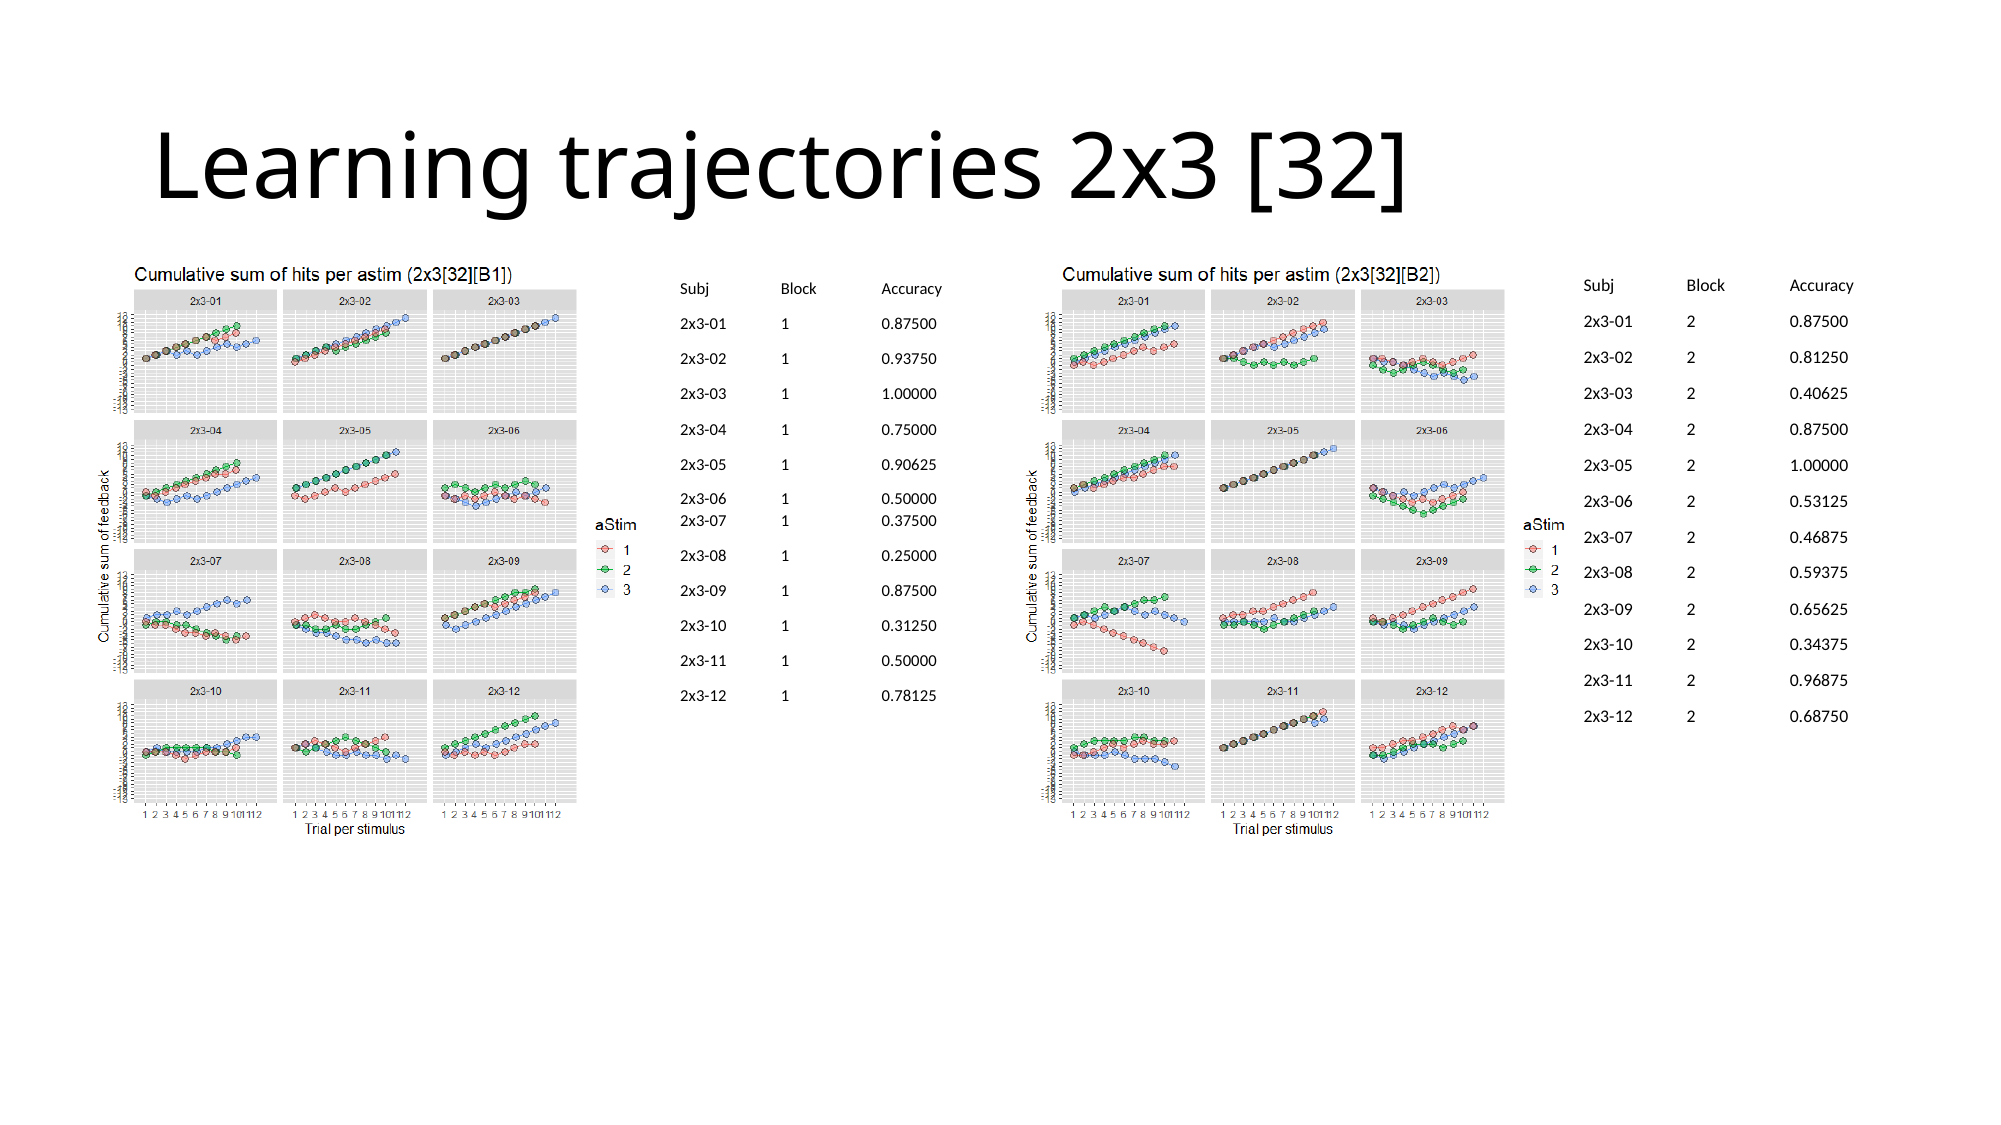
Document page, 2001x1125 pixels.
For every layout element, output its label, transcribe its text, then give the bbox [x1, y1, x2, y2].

table_cell 2x3-06 [1577, 493, 1676, 529]
table_cell 2x3-06 [669, 491, 770, 513]
table_header Subj [669, 281, 770, 316]
table_cell 2x3-01 [669, 316, 770, 351]
table_cell 1 [770, 618, 871, 653]
table_cell 2 [1676, 493, 1779, 529]
table_cell 0.46875 [1779, 529, 1882, 565]
table_cell 2 [1676, 385, 1779, 421]
picture [1018, 259, 1577, 842]
table_cell 1 [770, 688, 871, 723]
table_cell 2x3-10 [669, 618, 770, 653]
table_cell 2 [1676, 457, 1779, 493]
table_cell 2x3-08 [669, 548, 770, 583]
table_cell 2x3-02 [669, 351, 770, 386]
table_cell 2x3-09 [1577, 600, 1676, 636]
table_cell 2x3-05 [669, 456, 770, 491]
table_cell 2x3-08 [1577, 565, 1676, 600]
picture [90, 259, 649, 842]
table_header Accuracy [1779, 277, 1882, 313]
table_cell 0.81250 [1779, 349, 1882, 385]
table_cell 0.53125 [1779, 493, 1882, 529]
table_cell 2x3-05 [1577, 457, 1676, 493]
table_cell 1 [770, 316, 871, 351]
table_cell 2x3-02 [1577, 349, 1676, 385]
table_cell 2x3-07 [669, 513, 770, 548]
table_cell 0.90625 [871, 456, 971, 491]
table_cell 1 [770, 653, 871, 688]
table_cell 0.31250 [871, 618, 971, 653]
table_cell 2x3-12 [1577, 708, 1676, 744]
table_cell 2x3-03 [1577, 385, 1676, 421]
table_cell 0.87500 [871, 316, 971, 351]
table_cell 0.37500 [871, 513, 971, 548]
table_cell 2x3-09 [669, 583, 770, 618]
table_cell 2 [1676, 672, 1779, 708]
table_cell 2x3-07 [1577, 529, 1676, 565]
title Learning trajectories 2x3 [32] [137, 59, 1863, 278]
table_cell 0.40625 [1779, 385, 1882, 421]
table_cell 0.87500 [871, 583, 971, 618]
table_cell 0.93750 [871, 351, 971, 386]
table_cell 2 [1676, 636, 1779, 672]
table_header Accuracy [871, 281, 971, 316]
table_cell 1 [770, 548, 871, 583]
table_cell 1.00000 [871, 386, 971, 421]
table_cell 1 [770, 351, 871, 386]
table_cell 1.00000 [1779, 457, 1882, 493]
table_cell 0.59375 [1779, 565, 1882, 600]
table_cell 0.50000 [871, 653, 971, 688]
table_cell 0.65625 [1779, 600, 1882, 636]
table_header Block [770, 281, 871, 316]
table_cell 0.34375 [1779, 636, 1882, 672]
table_cell 2 [1676, 313, 1779, 349]
table_cell 2x3-01 [1577, 313, 1676, 349]
table_cell 0.78125 [871, 688, 971, 723]
table_cell 0.87500 [1779, 313, 1882, 349]
table_cell 2 [1676, 529, 1779, 565]
table_cell 0.75000 [871, 421, 971, 456]
table_cell 2x3-04 [669, 421, 770, 456]
table_cell 0.96875 [1779, 672, 1882, 708]
table_cell 2 [1676, 600, 1779, 636]
table_cell 2x3-11 [1577, 672, 1676, 708]
table_cell 0.50000 [871, 491, 971, 513]
table_cell 2 [1676, 421, 1779, 457]
table_cell 1 [770, 583, 871, 618]
table_header Subj [1577, 277, 1676, 313]
table_cell 2x3-04 [1577, 421, 1676, 457]
table_cell 0.25000 [871, 548, 971, 583]
table_header Block [1676, 277, 1779, 313]
table_cell 2 [1676, 708, 1779, 744]
table_cell 2 [1676, 349, 1779, 385]
table_cell 1 [770, 456, 871, 491]
table_cell 2x3-10 [1577, 636, 1676, 672]
table_cell 2x3-03 [669, 386, 770, 421]
table_cell 1 [770, 491, 871, 513]
table_cell 1 [770, 513, 871, 548]
table_cell 0.68750 [1779, 708, 1882, 744]
table_cell 2x3-12 [669, 688, 770, 723]
table_cell 1 [770, 386, 871, 421]
table_cell 2x3-11 [669, 653, 770, 688]
table_cell 2 [1676, 565, 1779, 600]
table_cell 1 [770, 421, 871, 456]
table_cell 0.87500 [1779, 421, 1882, 457]
